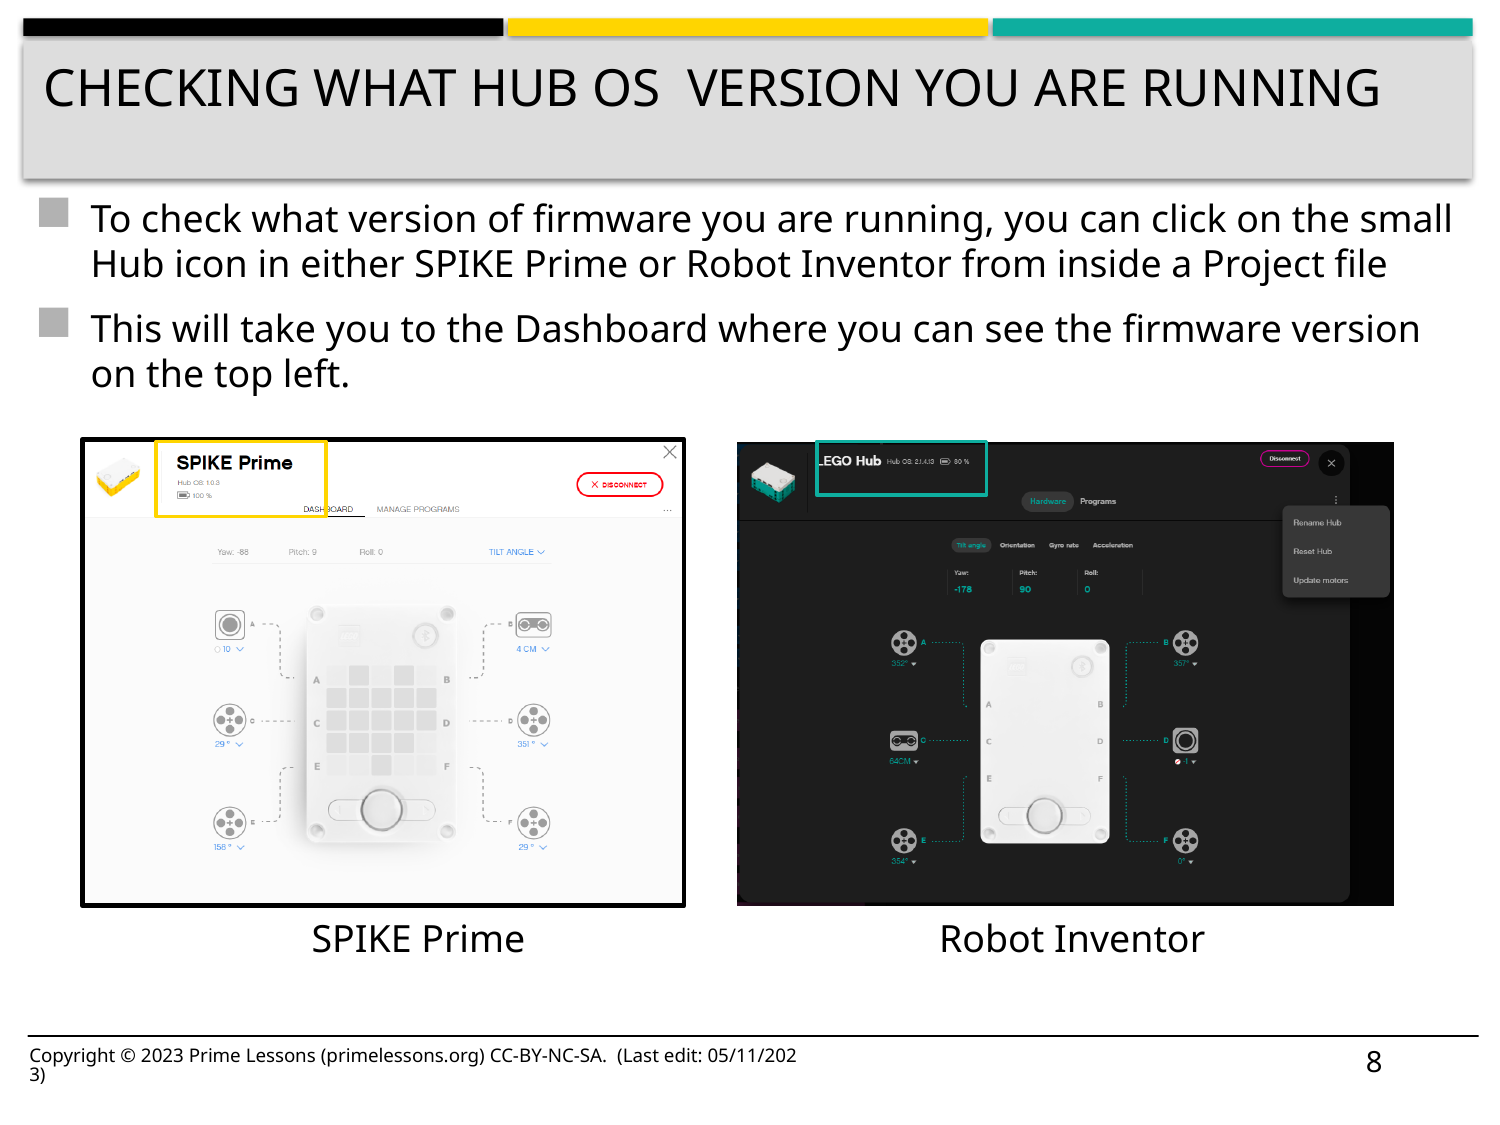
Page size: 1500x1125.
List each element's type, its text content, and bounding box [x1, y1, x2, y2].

text_box Robot Inventor [850, 916, 1294, 968]
footer Copyright © 2023 Prime Lessons (primelessons.org) CC-BY-NC-SA. (Last edit: 05/11/2023) [14, 1036, 814, 1097]
title CHECKING WHAT HUB OS VERSION YOU ARE RUNNING [28, 48, 1464, 172]
list To check what version of firmware you are running, you can click on the small Hub icon in either SPIKE Prime or Robot Inventor from inside a Project file This will take you to the Dashboard where you can see the firmware version on the top left. [25, 187, 1475, 1021]
text_box SPIKE Prime [197, 913, 640, 968]
picture [84, 441, 682, 904]
picture [736, 442, 1394, 907]
slide_number 8 [1351, 1036, 1478, 1097]
